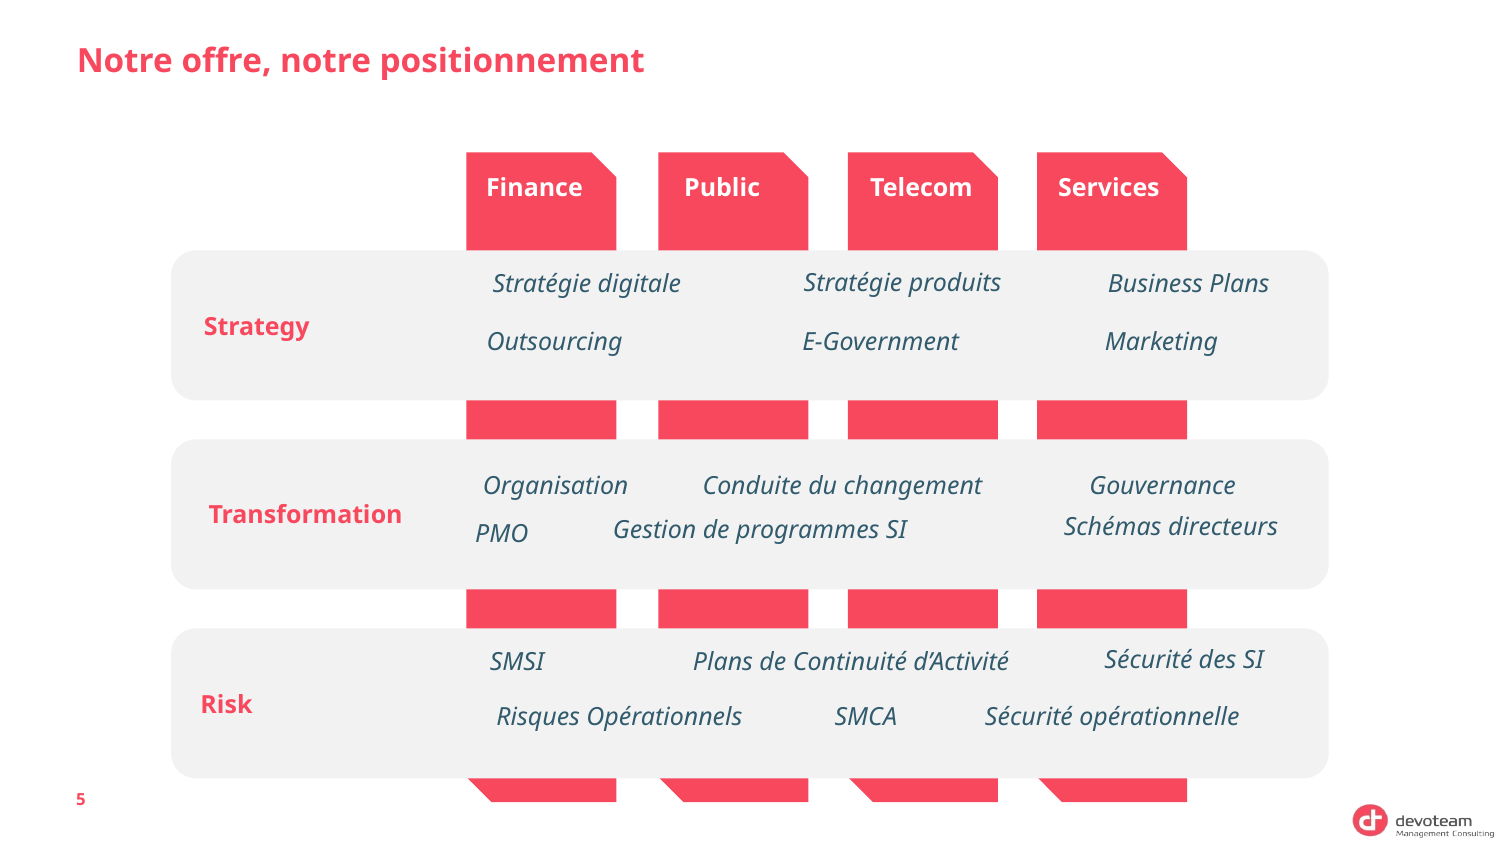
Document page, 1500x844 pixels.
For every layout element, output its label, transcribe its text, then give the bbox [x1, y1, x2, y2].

text_box Business Plans [1093, 259, 1285, 305]
text_box [169, 437, 1331, 592]
text_box Transformation [193, 491, 419, 537]
text_box [656, 592, 811, 626]
text_box Stratégie digitale [477, 259, 697, 305]
text_box [464, 150, 619, 248]
text_box Risques Opérationnels [481, 693, 758, 739]
text_box Telecom [855, 164, 988, 209]
text_box E-Government [787, 318, 975, 364]
text_box [845, 592, 1001, 626]
text_box PMO [460, 510, 544, 556]
text_box [656, 403, 811, 437]
text_box Risk [185, 680, 268, 726]
text_box Gouvernance [1074, 462, 1252, 507]
text_box SMCA [819, 693, 912, 739]
text_box Conduite du changement [687, 462, 998, 507]
text_box [1034, 592, 1190, 626]
text_box Stratégie produits [788, 258, 1017, 304]
text_box [1034, 150, 1190, 248]
text_box [845, 150, 1001, 248]
text_box [656, 150, 811, 248]
text_box Public [669, 164, 776, 209]
text_box [1034, 403, 1190, 437]
text_box Schémas directeurs [1048, 503, 1294, 549]
text_box Sécurité des SI [1089, 636, 1280, 682]
slide_number 5 [76, 780, 183, 831]
text_box Finance [471, 164, 599, 209]
text_box [849, 781, 1001, 805]
picture [1340, 793, 1500, 844]
text_box Strategy [189, 302, 325, 348]
text_box Sécurité opérationnelle [970, 693, 1256, 739]
text_box Plans de Continuité d’Activité [678, 638, 1025, 683]
text_box [845, 403, 1001, 437]
text_box Services [1043, 164, 1175, 209]
text_box Organisation [468, 462, 644, 507]
text_box [464, 403, 619, 437]
text_box [169, 626, 1331, 781]
text_box [169, 248, 1331, 403]
text_box Outsourcing [471, 318, 638, 364]
text_box SMSI [474, 638, 560, 683]
text_box Marketing [1090, 318, 1234, 364]
title Notre offre, notre positionnement [76, 0, 1424, 80]
text_box Gestion de programmes SI [598, 505, 923, 551]
text_box [1038, 781, 1190, 805]
text_box [659, 781, 811, 805]
text_box [464, 592, 619, 626]
text_box [467, 781, 619, 805]
